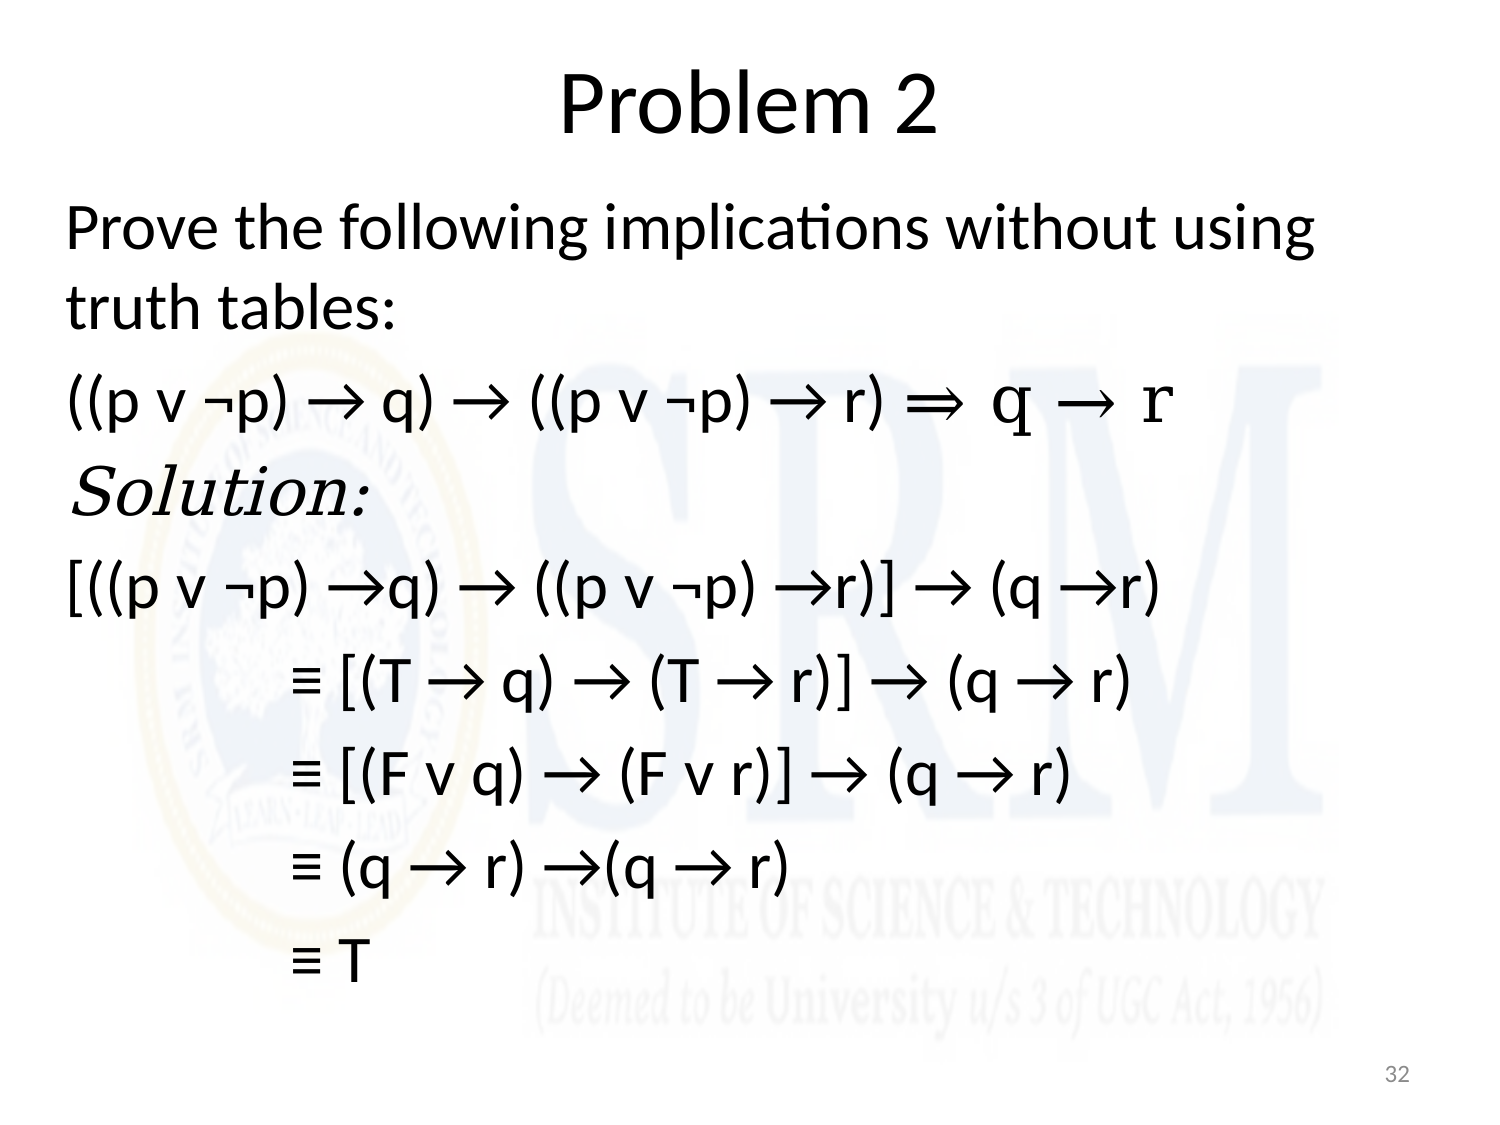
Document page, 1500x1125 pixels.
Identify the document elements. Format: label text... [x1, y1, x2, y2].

list Prove the following implications without using truth tables: ((p ᴠ ¬p) → q) → ((p ᴠ ¬p) → r) ⇒ q → r Solution: [((p ᴠ ¬p) →q) → ((p ᴠ ¬p) →r)] → (q →r) ≡ [(T → q) → (T → r)] → (q → r) ≡ [(F ᴠ q) → (F ᴠ r)] → (q → r) ≡ (q → r) →(q → r) ≡ T [50, 174, 1438, 1050]
slide_number 32 [1074, 1042, 1425, 1103]
title Problem 2 [75, 3, 1425, 174]
